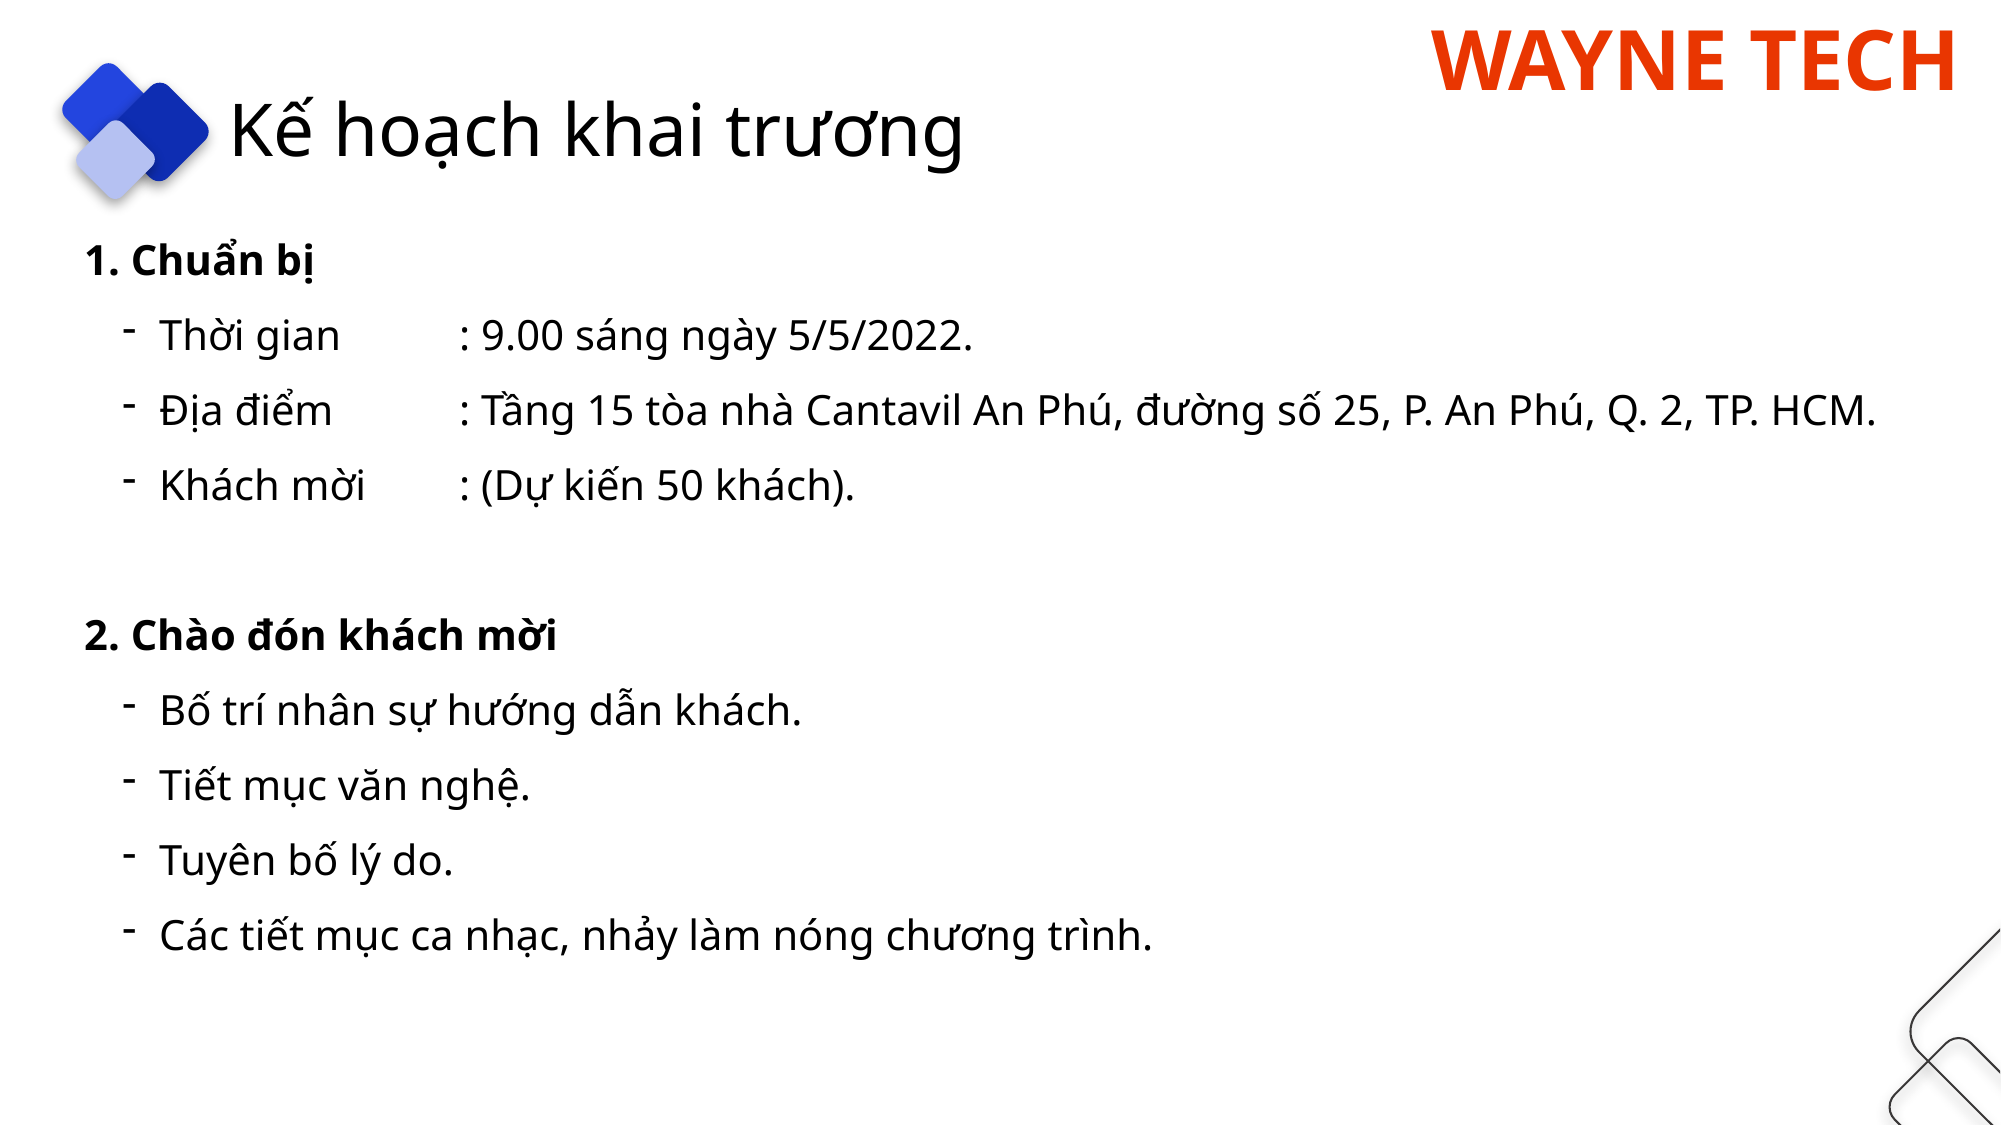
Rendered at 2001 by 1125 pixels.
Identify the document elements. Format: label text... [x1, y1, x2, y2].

text_box 1. Chuẩn bị Thời gian : 9.00 sáng ngày 5/5/2022. Địa điểm : Tầng 15 tòa nhà Cantavil An Phú, đường số 25, P. An Phú, Q. 2, TP. HCM. Khách mời : (Dự kiến 50 khách). 2. Chào đón khách mời Bố trí nhân sự hướng dẫn khách. Tiết mục văn nghệ. Tuyên bố lý do. Các tiết mục ca nhạc, nhảy làm nóng chương trình. [69, 200, 1931, 1041]
text_box Kế hoạch khai trương [213, 75, 1657, 178]
